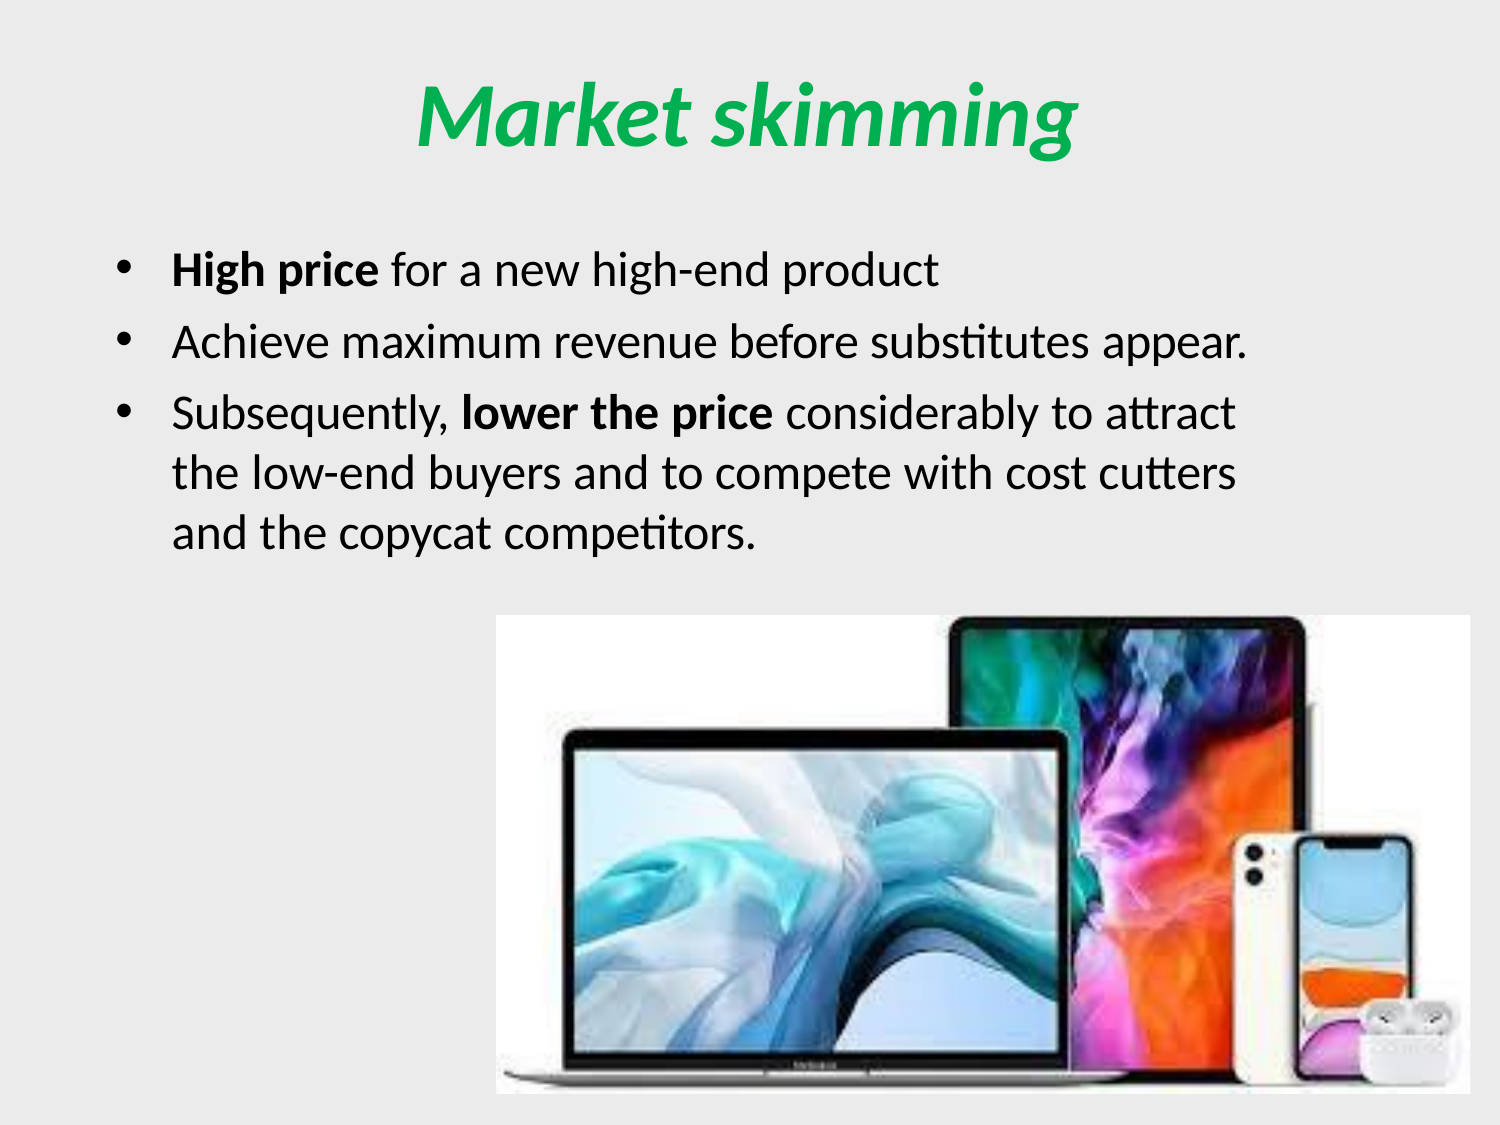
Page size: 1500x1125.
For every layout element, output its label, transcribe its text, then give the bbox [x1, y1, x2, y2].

text_box High price for a new high-end product Achieve maximum revenue before substitutes appear. Subsequently, lower the price considerably to attract the low-end buyers and to compete with cost cutters and the copycat competitors. [113, 221, 1265, 561]
text_box [496, 615, 1471, 1094]
title Market skimming [413, 53, 1087, 221]
